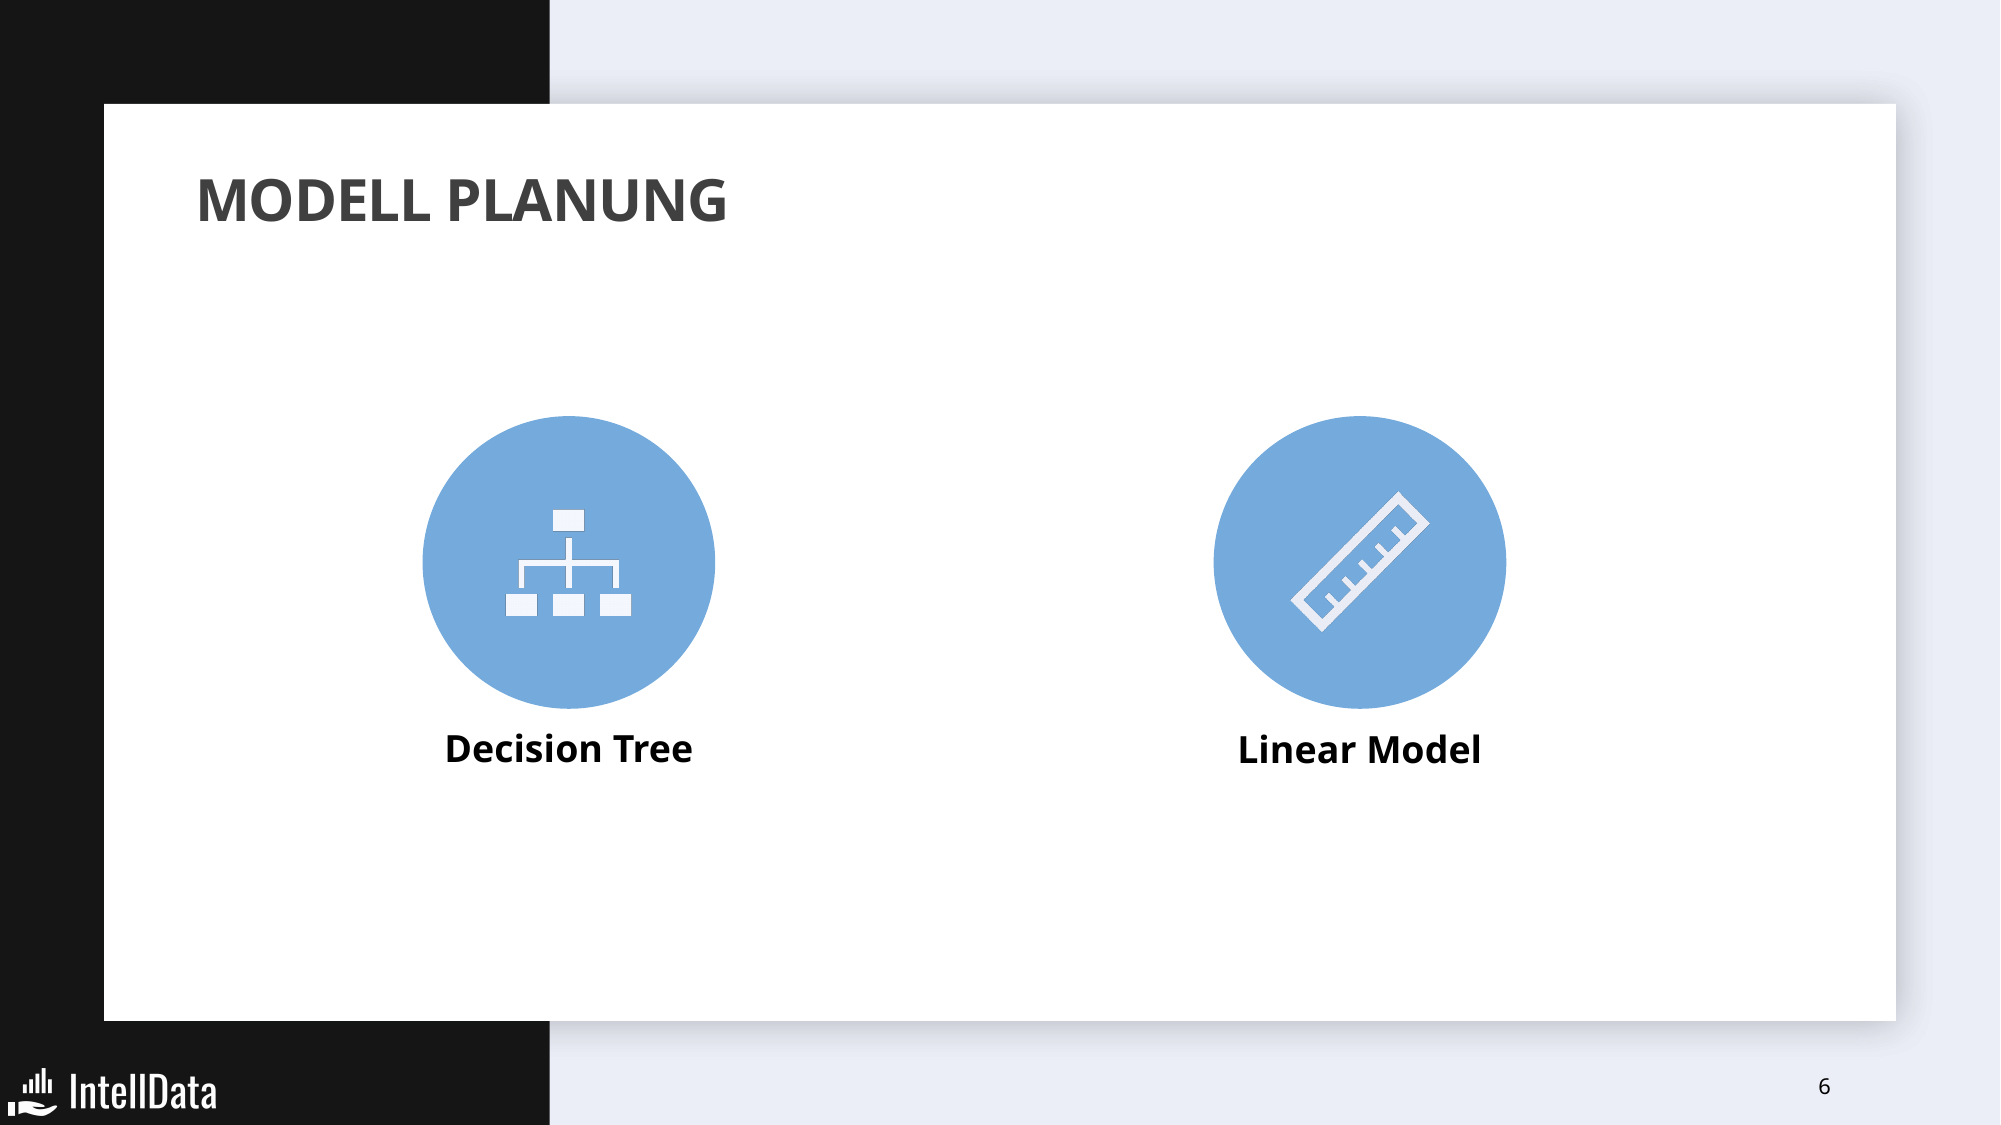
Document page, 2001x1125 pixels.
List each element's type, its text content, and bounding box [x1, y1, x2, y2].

title Modell Planung [180, 154, 1830, 251]
text_box Linear Model [1204, 714, 1516, 784]
picture [8, 1059, 216, 1123]
picture [1284, 486, 1436, 638]
text_box [422, 416, 716, 709]
text_box [1213, 416, 1507, 709]
picture [492, 486, 644, 638]
slide_number 6 [1803, 1057, 1932, 1118]
text_box Decision Tree [413, 712, 725, 782]
